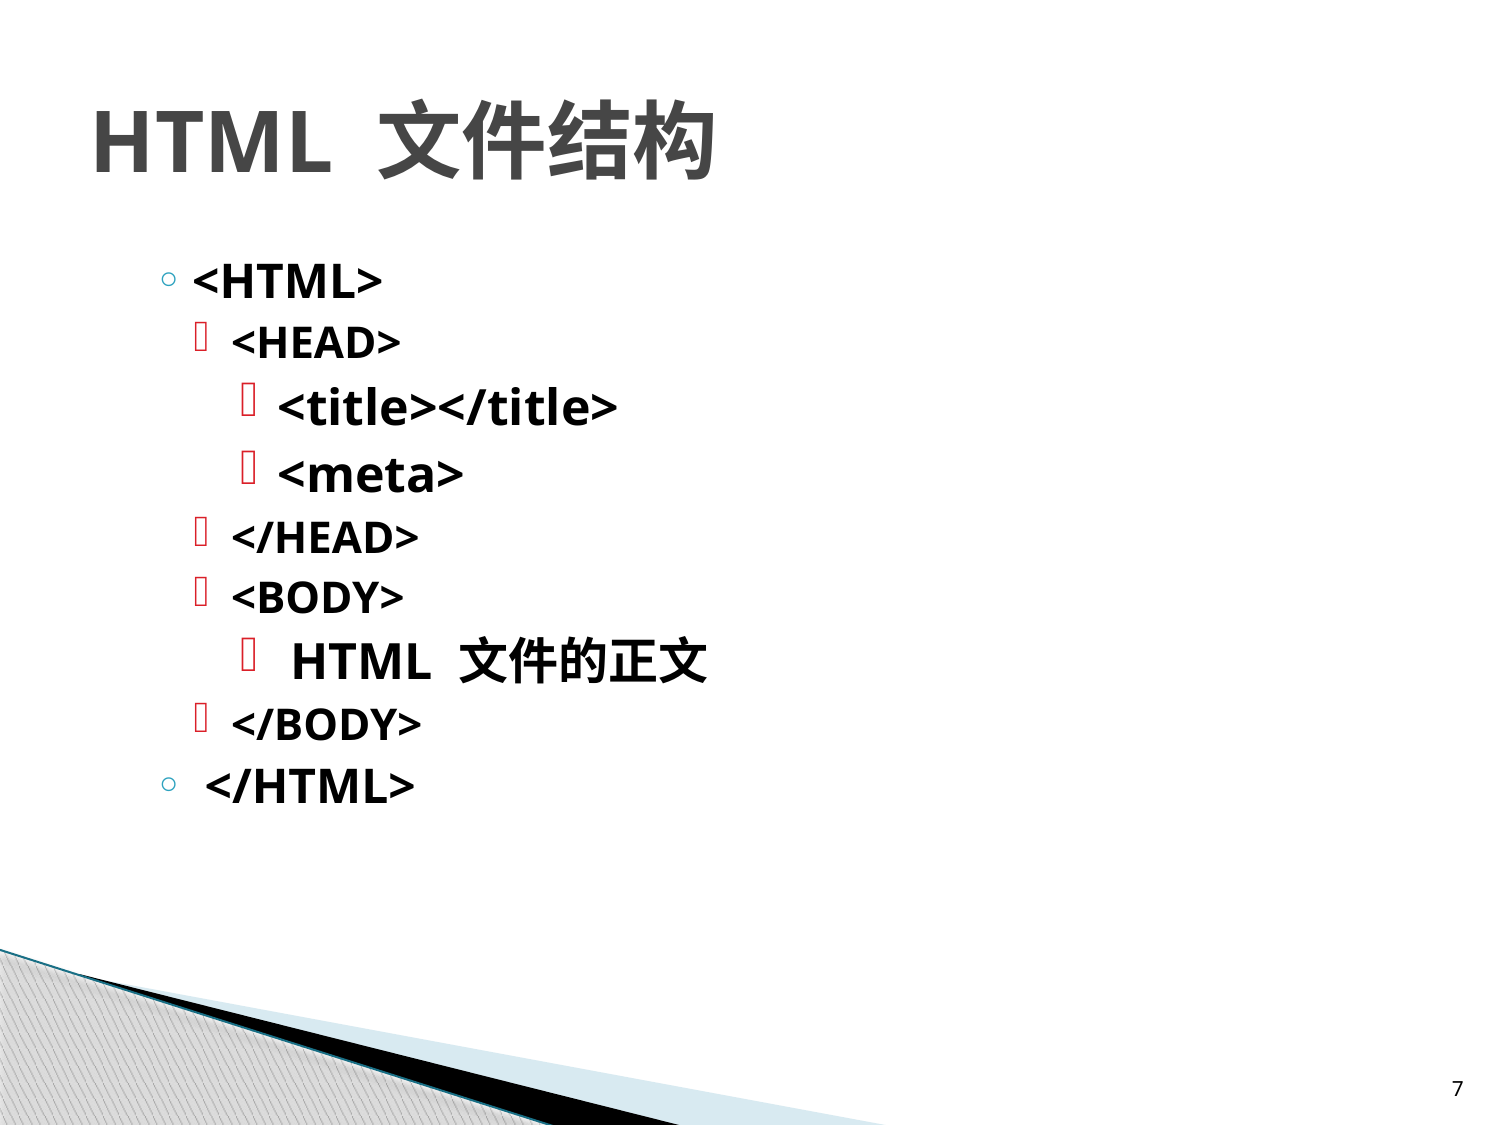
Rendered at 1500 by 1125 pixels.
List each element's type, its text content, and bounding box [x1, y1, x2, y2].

slide_number 7 [1418, 1051, 1479, 1112]
title HTML 文件结构 [75, 45, 1425, 233]
list <HTML> <HEAD> <title></title> <meta> </HEAD> <BODY> HTML 文件的正文 </BODY> </HTML> [74, 242, 1426, 986]
